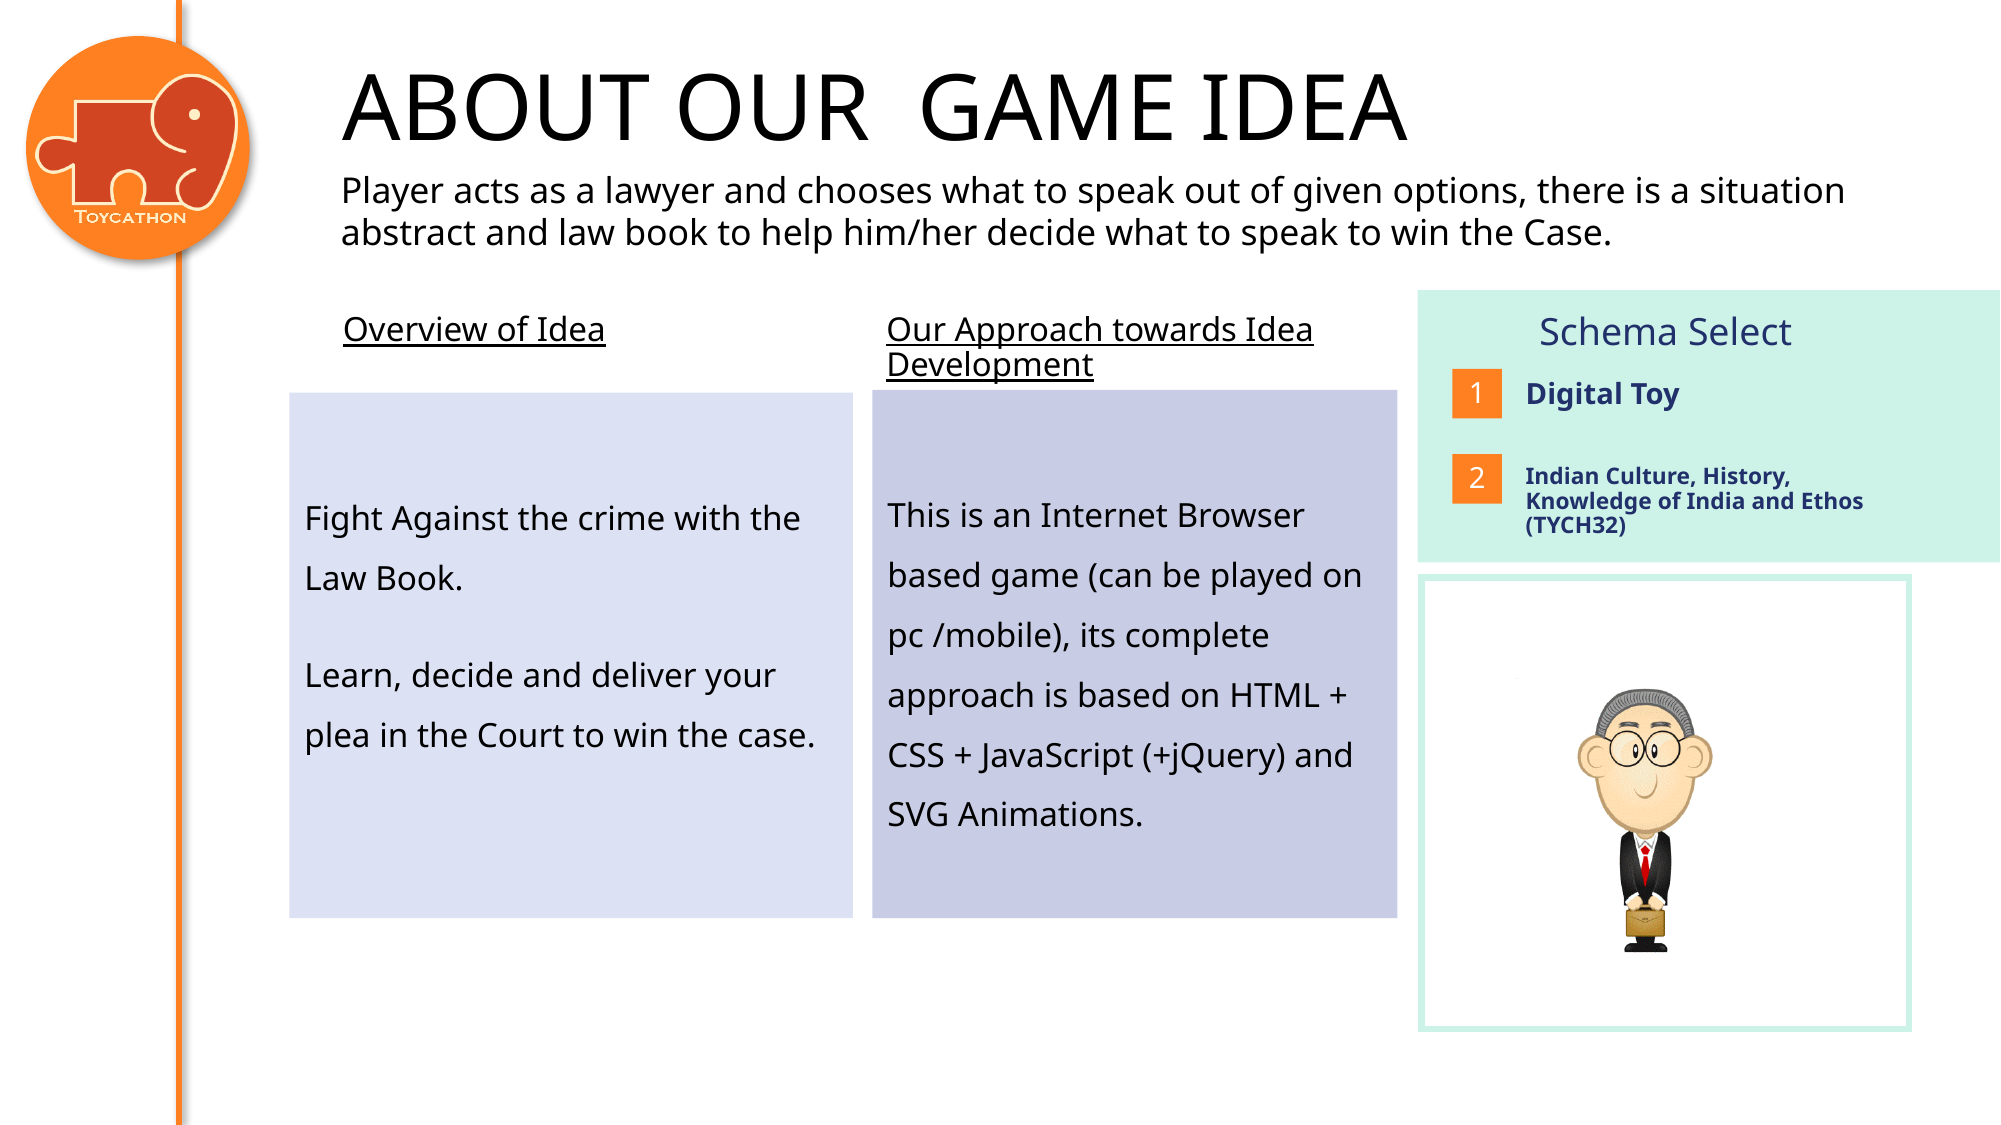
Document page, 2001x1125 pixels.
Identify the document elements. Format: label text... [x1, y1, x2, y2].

list Schema Select [1422, 305, 1910, 369]
list Our Approach towards Idea Development [871, 305, 1397, 392]
list Player acts as a lawyer and chooses what to speak out of given options, there is a situation abstract and law book to help him/her decide what to speak to win the Case. [325, 160, 1910, 262]
picture [1461, 627, 1840, 1005]
list Digital Toy [1510, 371, 1911, 457]
picture [35, 71, 238, 226]
list Fight Against the crime with the Law Book. Learn, decide and deliver your plea in the Court to win the case. [289, 392, 853, 919]
list 2 [1452, 454, 1502, 504]
list Overview of Idea [327, 305, 853, 392]
list 1 [1452, 368, 1502, 419]
list Indian Culture, History, Knowledge of India and Ethos (TYCH32) [1510, 457, 1911, 548]
list This is an Internet Browser based game (can be played on pc /mobile), its complete approach is based on HTML + CSS + JavaScript (+jQuery) and SVG Animations. [872, 389, 1398, 919]
title ABOUT OUR GAME IDEA [327, 49, 1911, 172]
